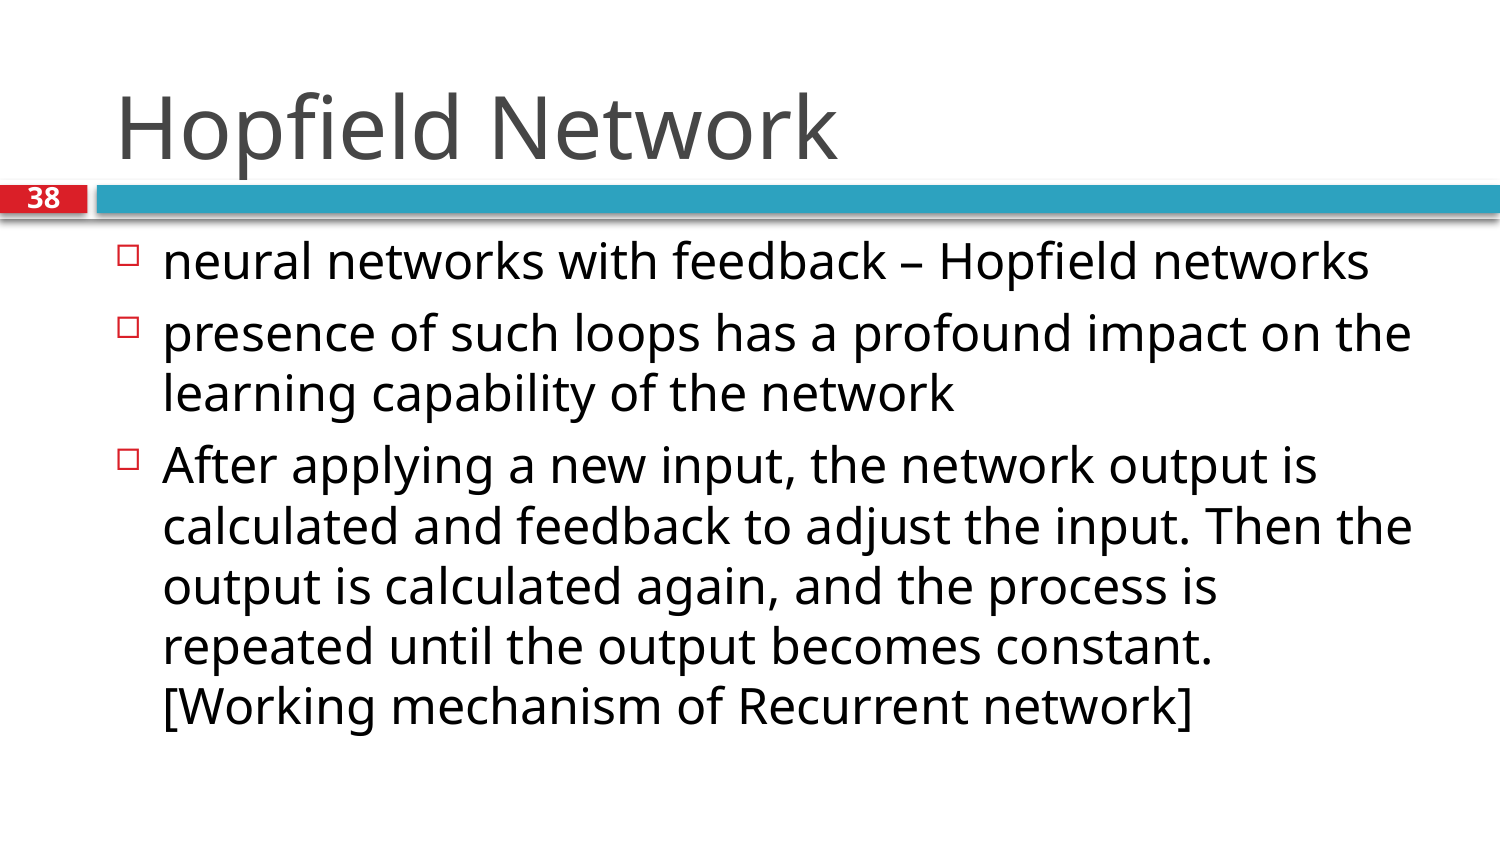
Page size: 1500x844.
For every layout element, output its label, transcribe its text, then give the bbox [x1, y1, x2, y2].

list neural networks with feedback – Hopfield networks presence of such loops has a profound impact on the learning capability of the network After applying a new input, the network output is calculated and feedback to adjust the input. Then the output is calculated again, and the process is repeated until the output becomes constant.[Working mechanism of Recurrent network] [100, 221, 1438, 754]
slide_number 38 [0, 184, 88, 215]
title Hopfield Network [99, 19, 1438, 185]
